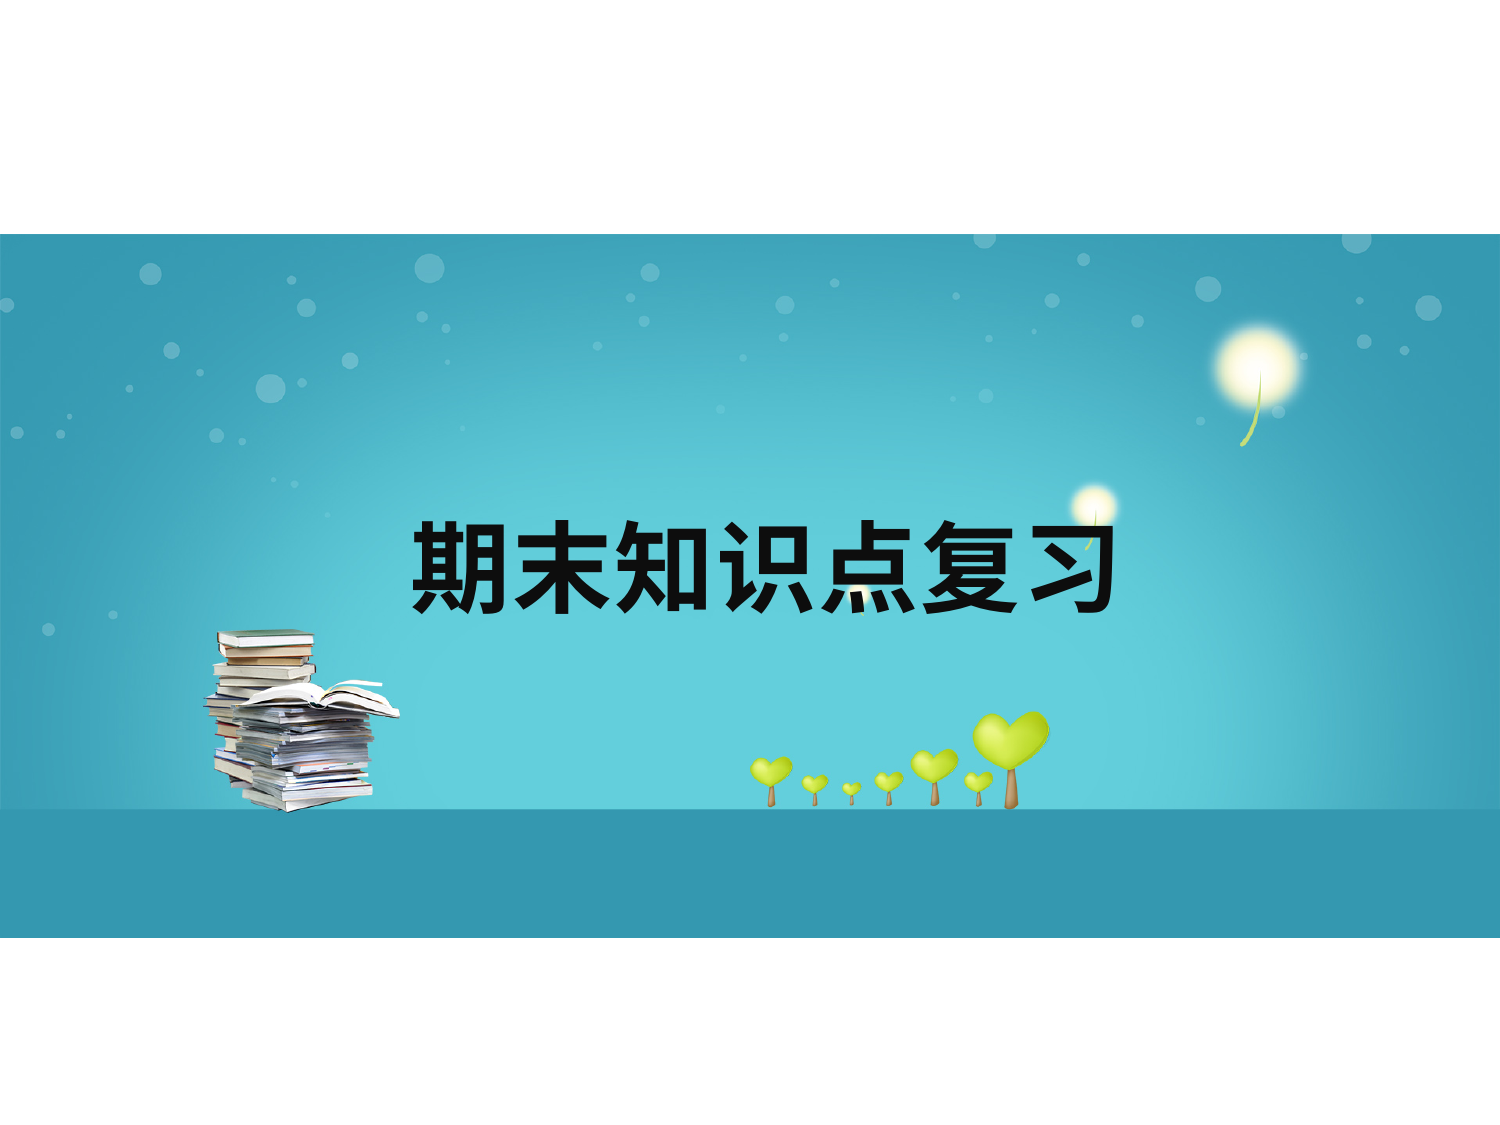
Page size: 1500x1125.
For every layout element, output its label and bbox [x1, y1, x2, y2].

picture [0, 234, 1500, 938]
